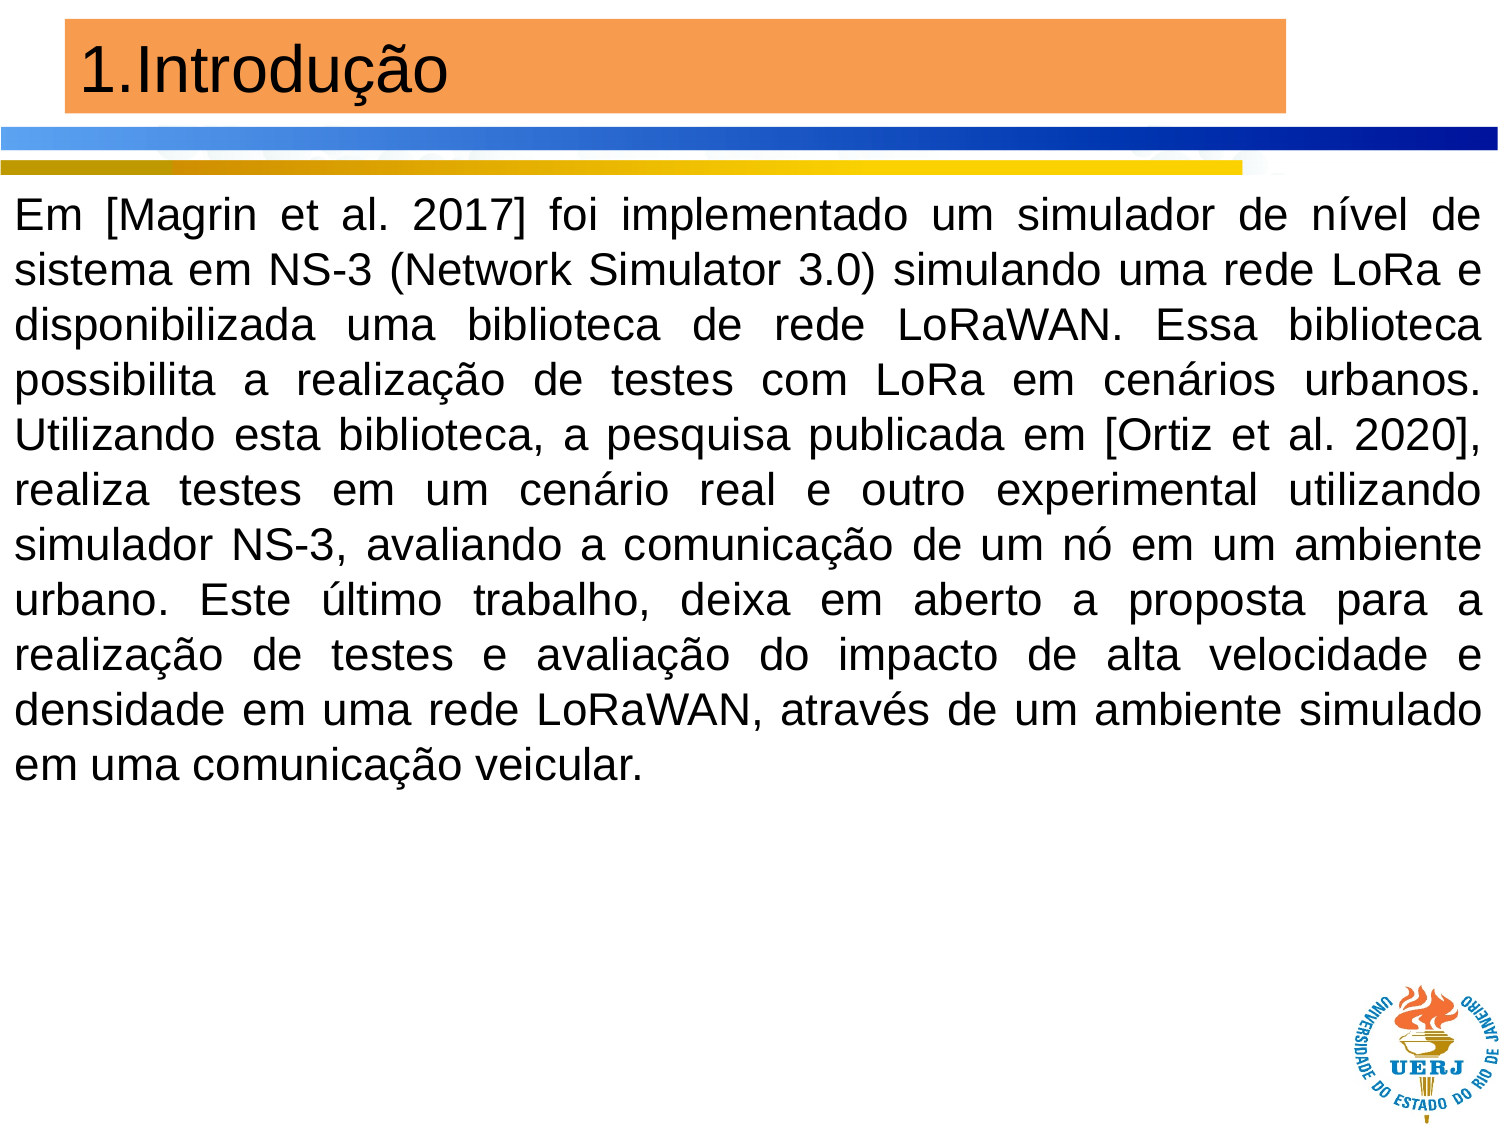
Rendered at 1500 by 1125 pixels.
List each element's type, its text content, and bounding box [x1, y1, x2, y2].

text_box Em [Magrin et al. 2017] foi implementado um simulador de nível de sistema em NS-3 (Network Simulator 3.0) simulando uma rede LoRa e disponibilizada uma biblioteca de rede LoRaWAN. Essa biblioteca possibilita a realização de testes com LoRa em cenários urbanos. Utilizando esta biblioteca, a pesquisa publicada em [Ortiz et al. 2020], realiza testes em um cenário real e outro experimental utilizando simulador NS-3, avaliando a comunicação de um nó em um ambiente urbano. Este último trabalho, deixa em aberto a proposta para a realização de testes e avaliação do impacto de alta velocidade e densidade em uma rede LoRaWAN, através de um ambiente simulado em uma comunicação veicular. [0, 177, 1499, 1125]
picture [1354, 982, 1499, 1125]
text_box 1.Introdução [64, 18, 1287, 114]
picture [0, 125, 1500, 175]
